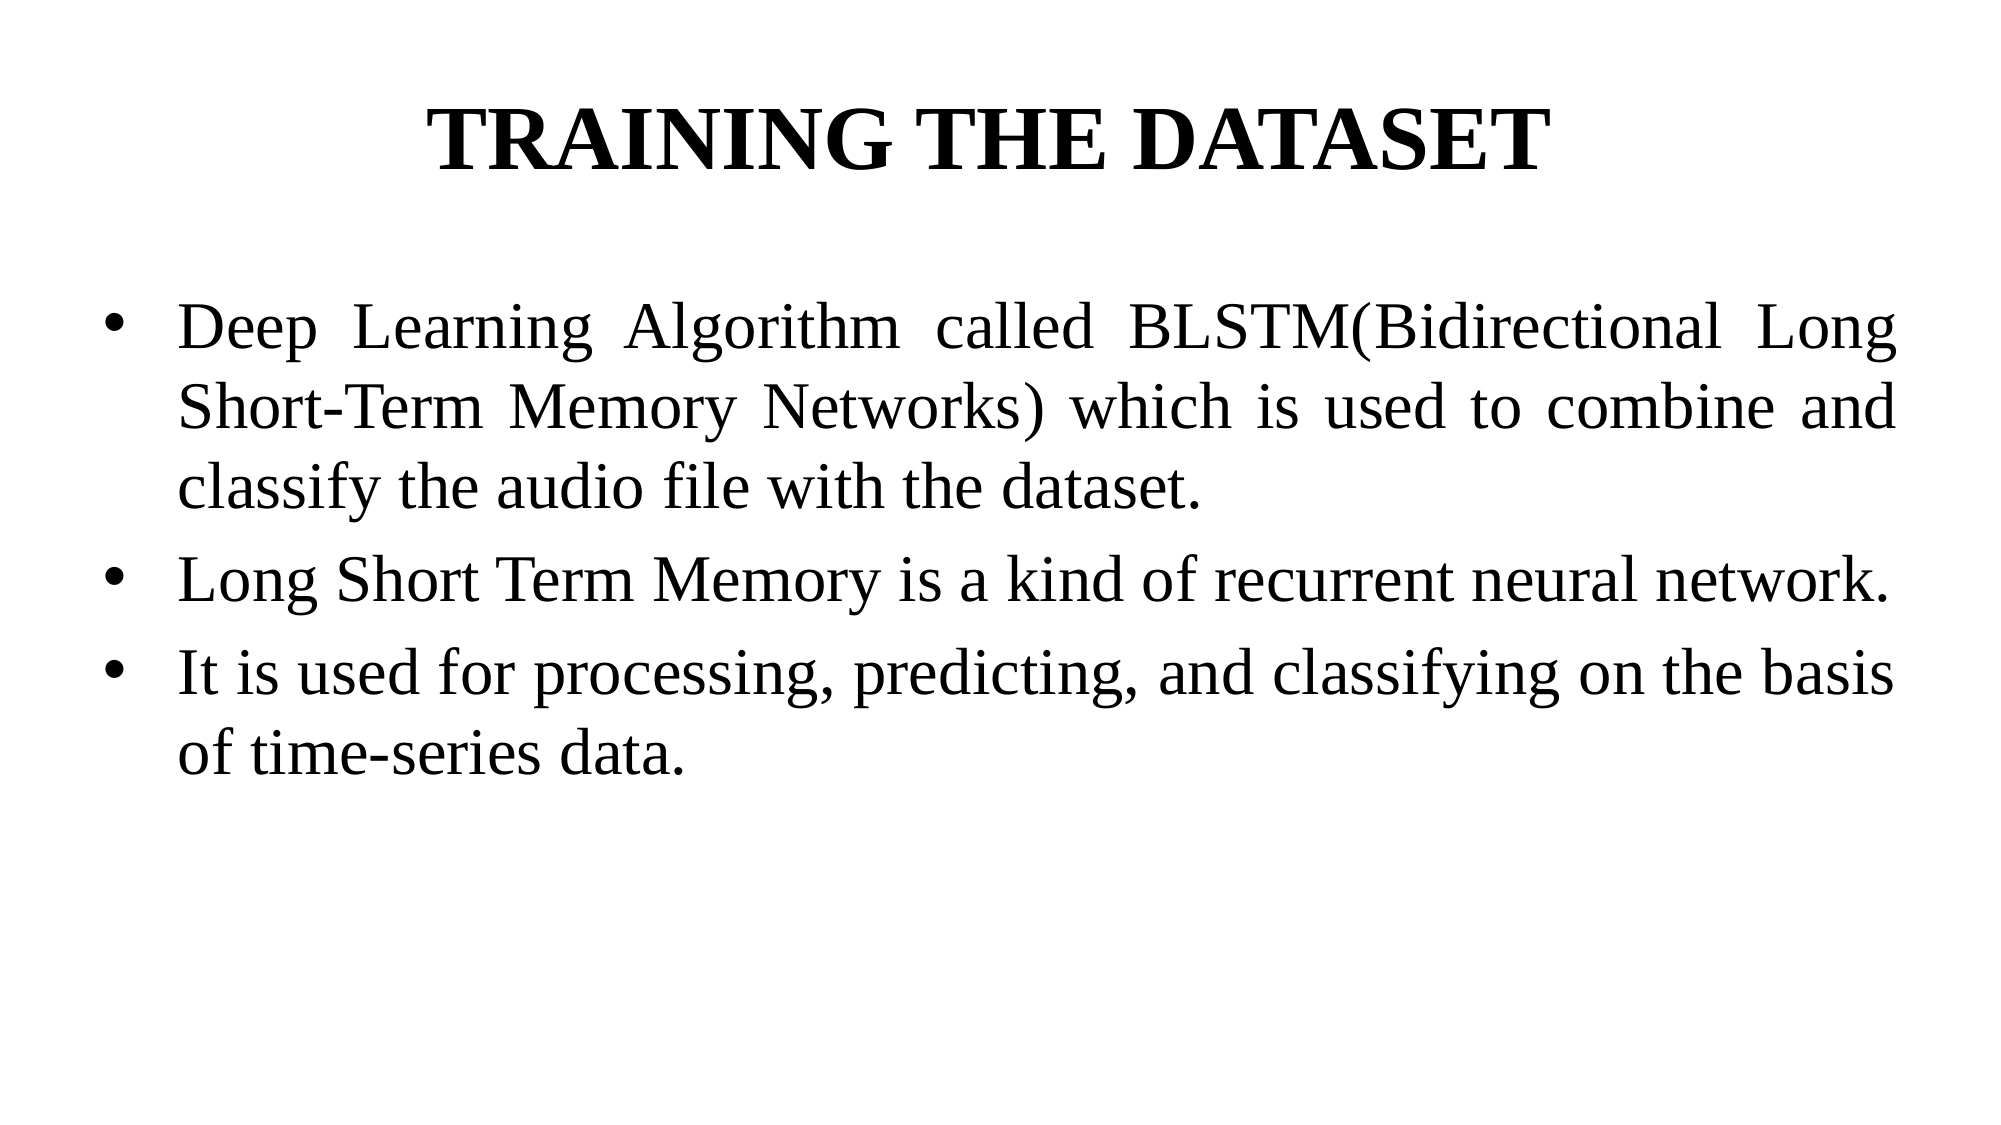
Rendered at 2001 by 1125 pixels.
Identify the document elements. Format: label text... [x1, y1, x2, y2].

title TRAINING THE DATASET [139, 41, 1840, 225]
subtitle Deep Learning Algorithm called BLSTM(Bidirectional Long Short-Term Memory Networks) which is used to combine and classify the audio file with the dataset. Long Short Term Memory is a kind of recurrent neural network. It is used for processing, predicting, and classifying on the basis of time-series data. [87, 274, 1914, 1050]
